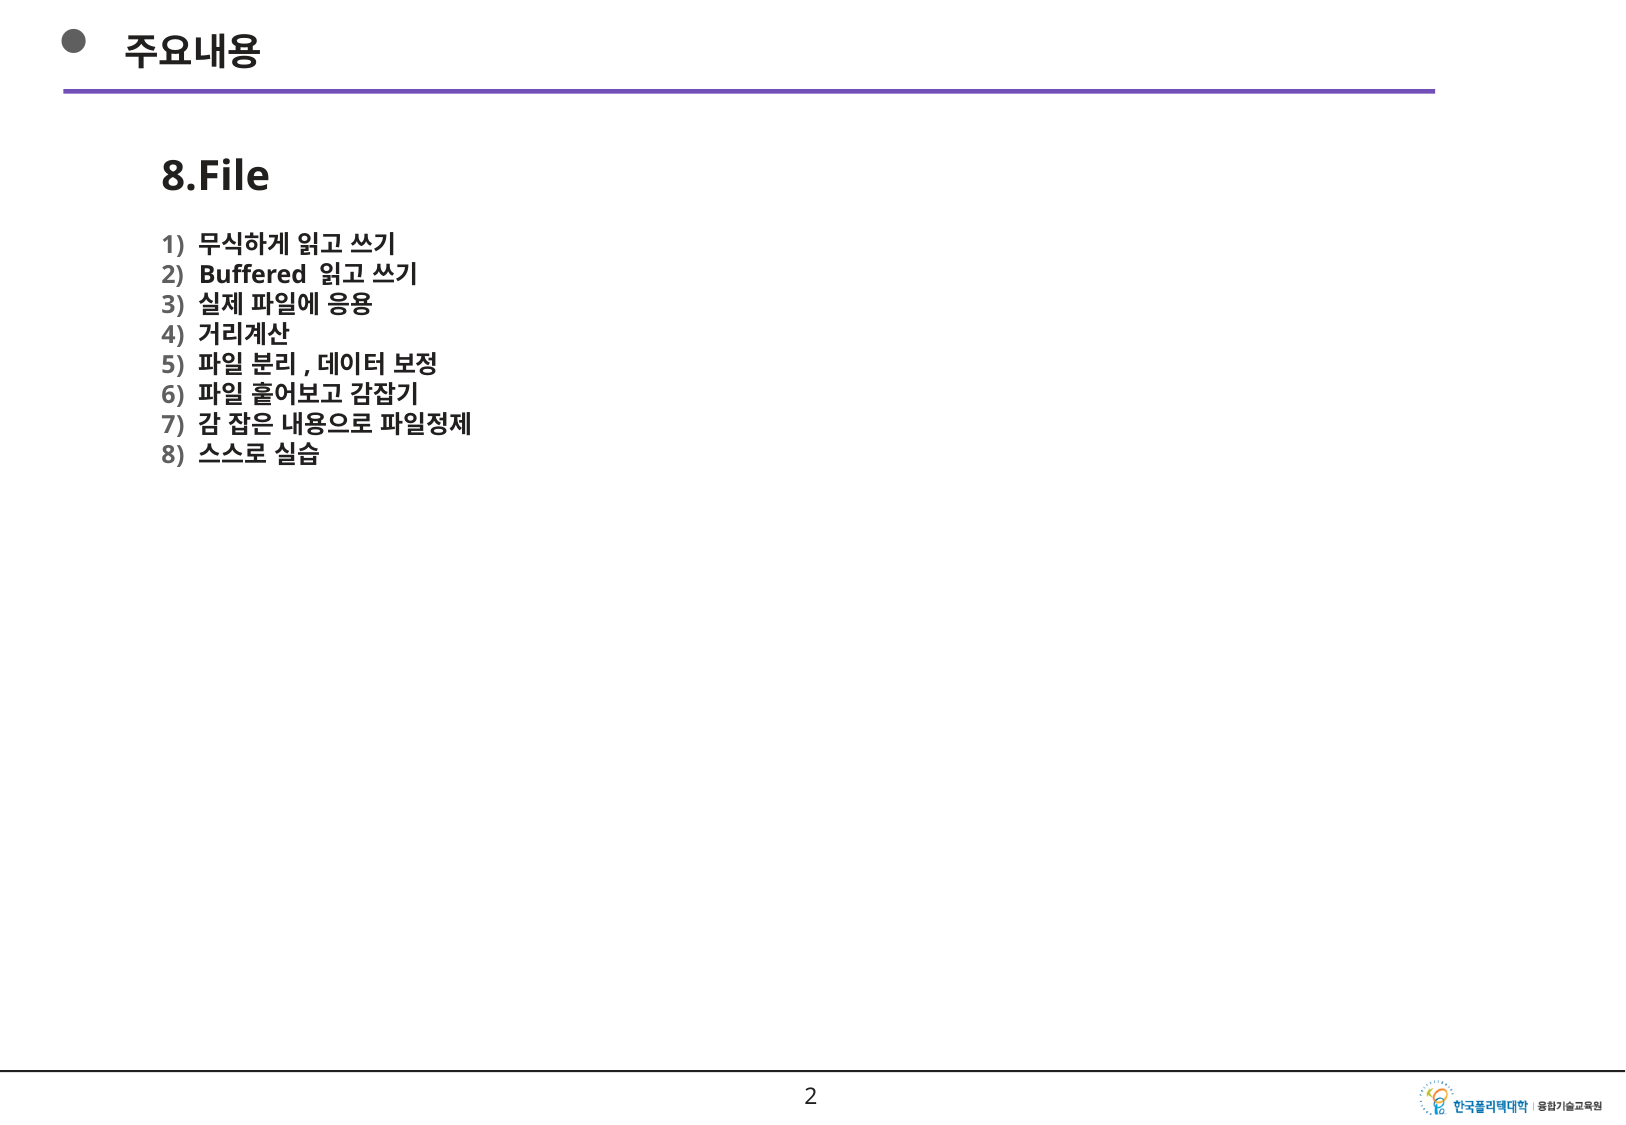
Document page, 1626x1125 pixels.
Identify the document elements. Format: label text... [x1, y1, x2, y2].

text_box [44, 0, 1604, 114]
text_box 1 [765, 1072, 857, 1123]
text_box 주요내용 [109, 20, 605, 93]
picture [1415, 1076, 1604, 1118]
text_box 8.File 무식하게 읽고 쓰기 Buffered 읽고 쓰기 실제 파일에 응용 거리계산 파일 분리,데이터 보정 파일 훝어보고 감잡기 감 잡은 내용으로 파일정제 스스로 실습 [146, 141, 1416, 1062]
